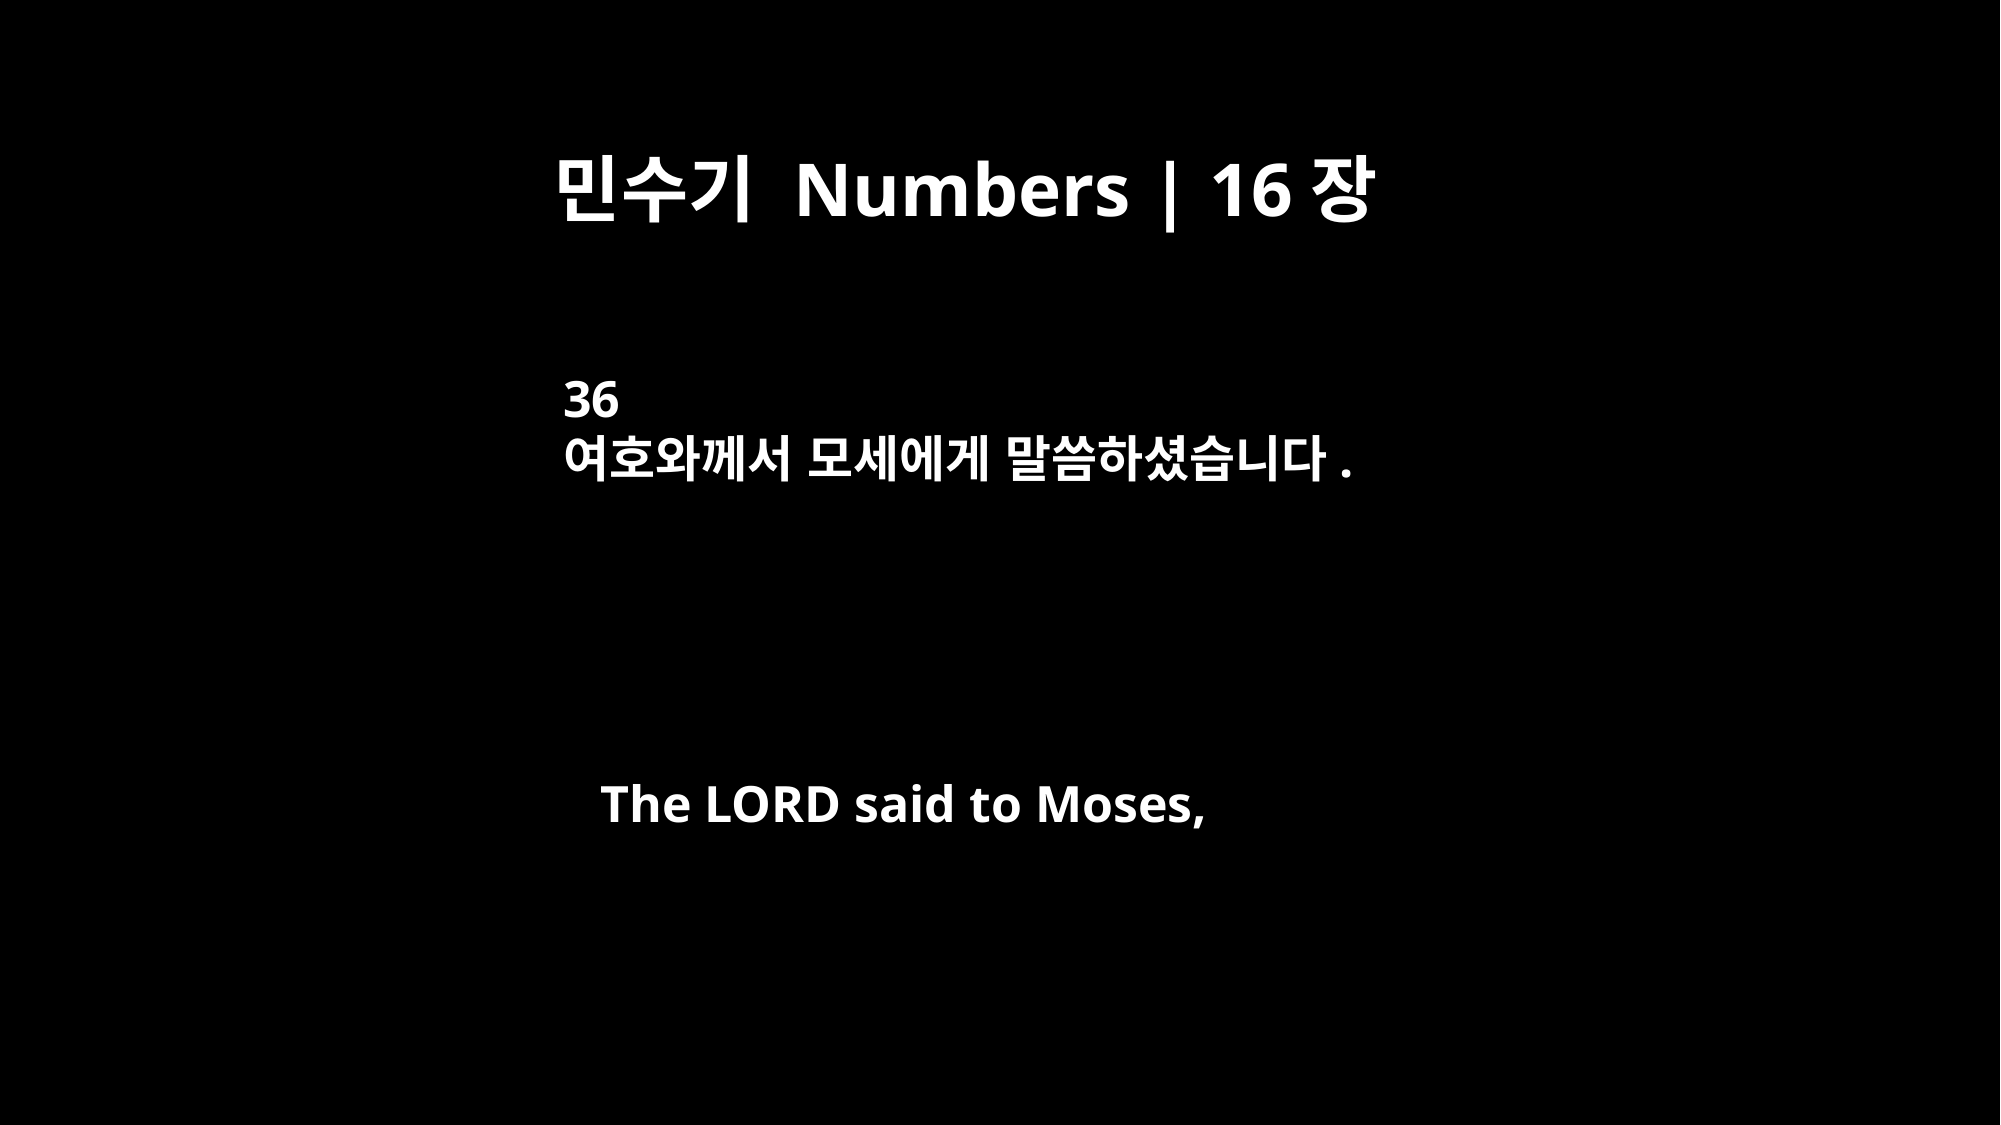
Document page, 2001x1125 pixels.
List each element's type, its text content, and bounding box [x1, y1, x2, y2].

text_box 민수기 Numbers | 16장 [538, 136, 1393, 239]
text_box The LORD said to Moses, [585, 764, 1222, 840]
text_box 36 여호와께서 모세에게 말씀하셨습니다. [548, 359, 1369, 495]
